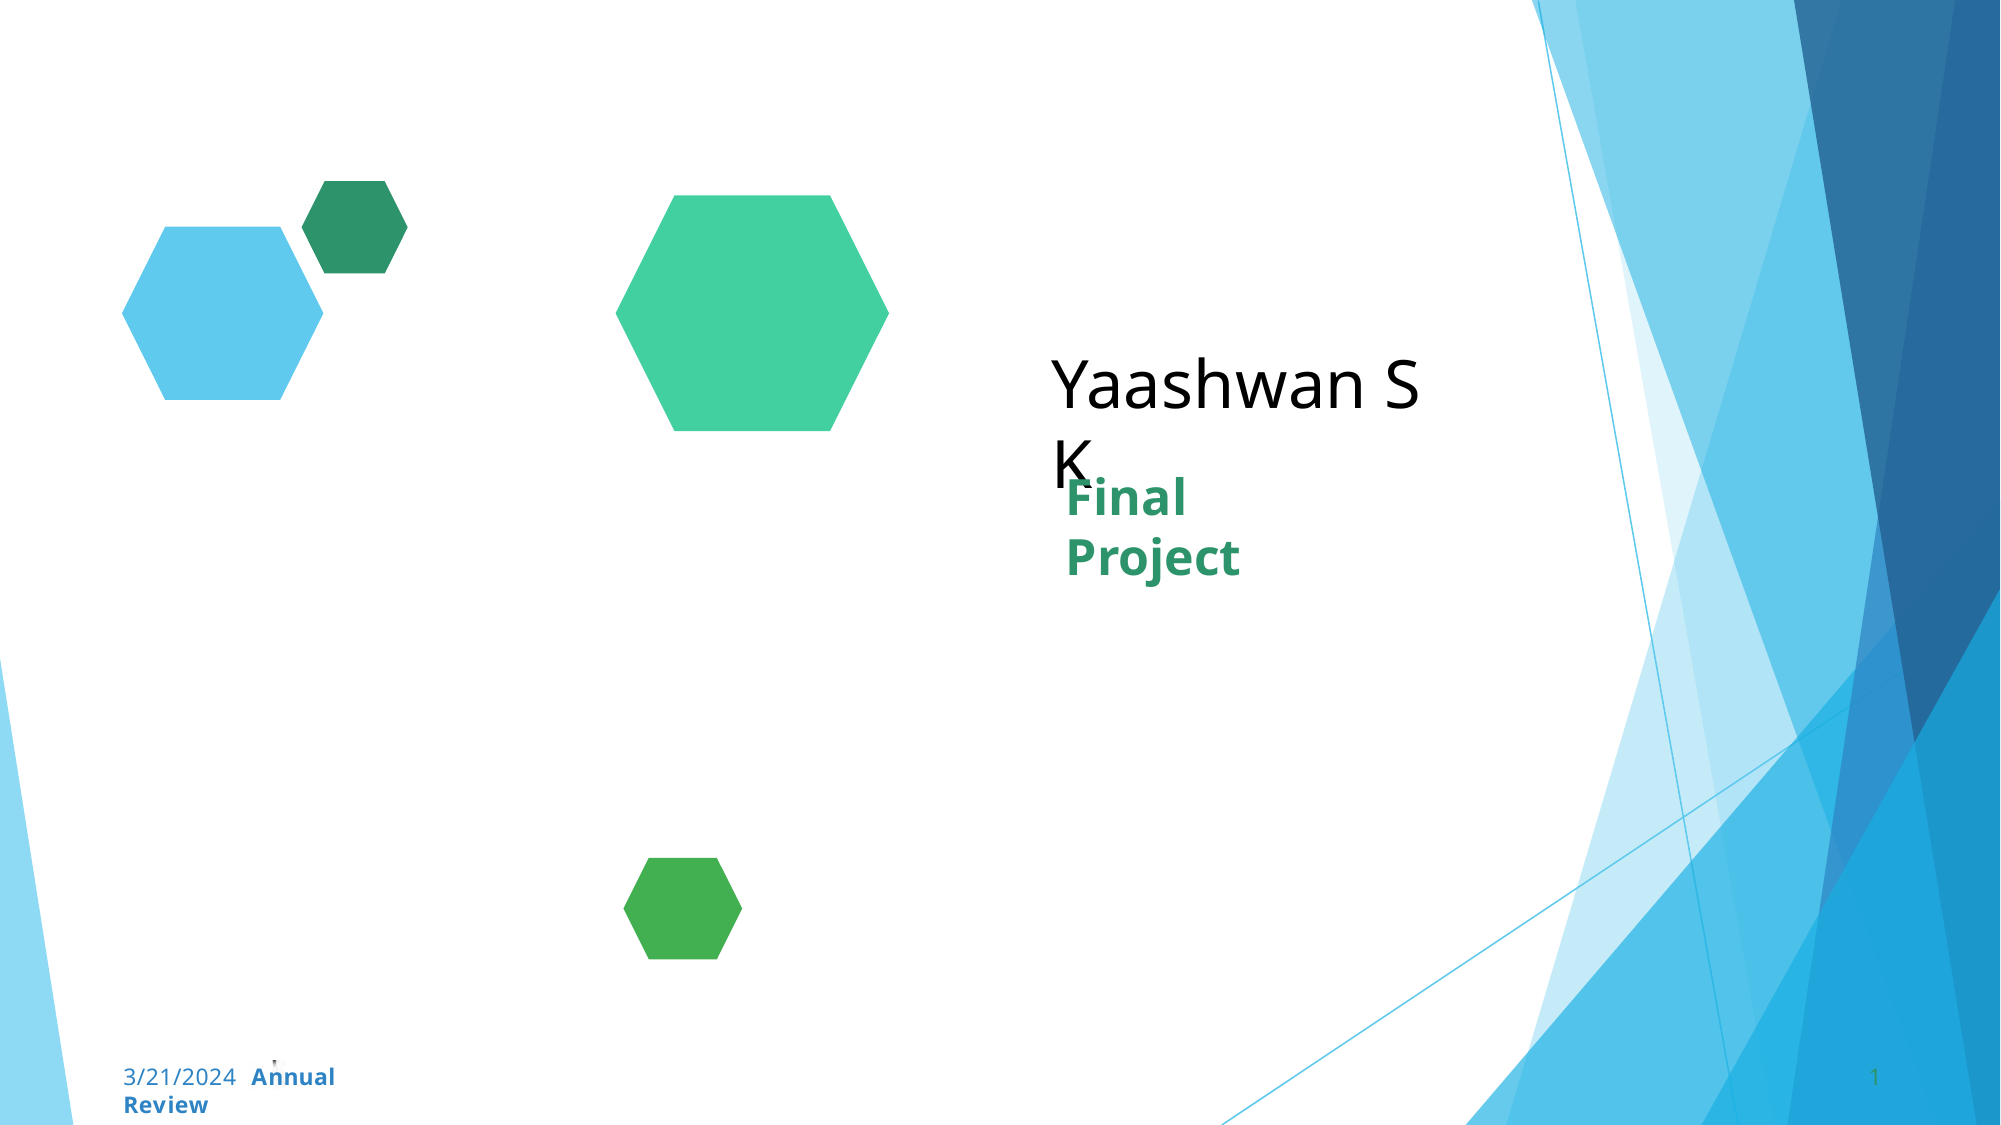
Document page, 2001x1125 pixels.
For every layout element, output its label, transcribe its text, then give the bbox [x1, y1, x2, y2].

text_box 3/21/2024 Annual Review [121, 1103, 417, 1118]
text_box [121, 180, 408, 401]
text_box Final Project [1063, 462, 1369, 585]
slide_number 1 [1862, 1061, 1888, 1125]
text_box [623, 857, 743, 960]
picture [110, 1060, 463, 1094]
text_box [615, 195, 890, 339]
title Yaashwan S K [524, 339, 1476, 530]
